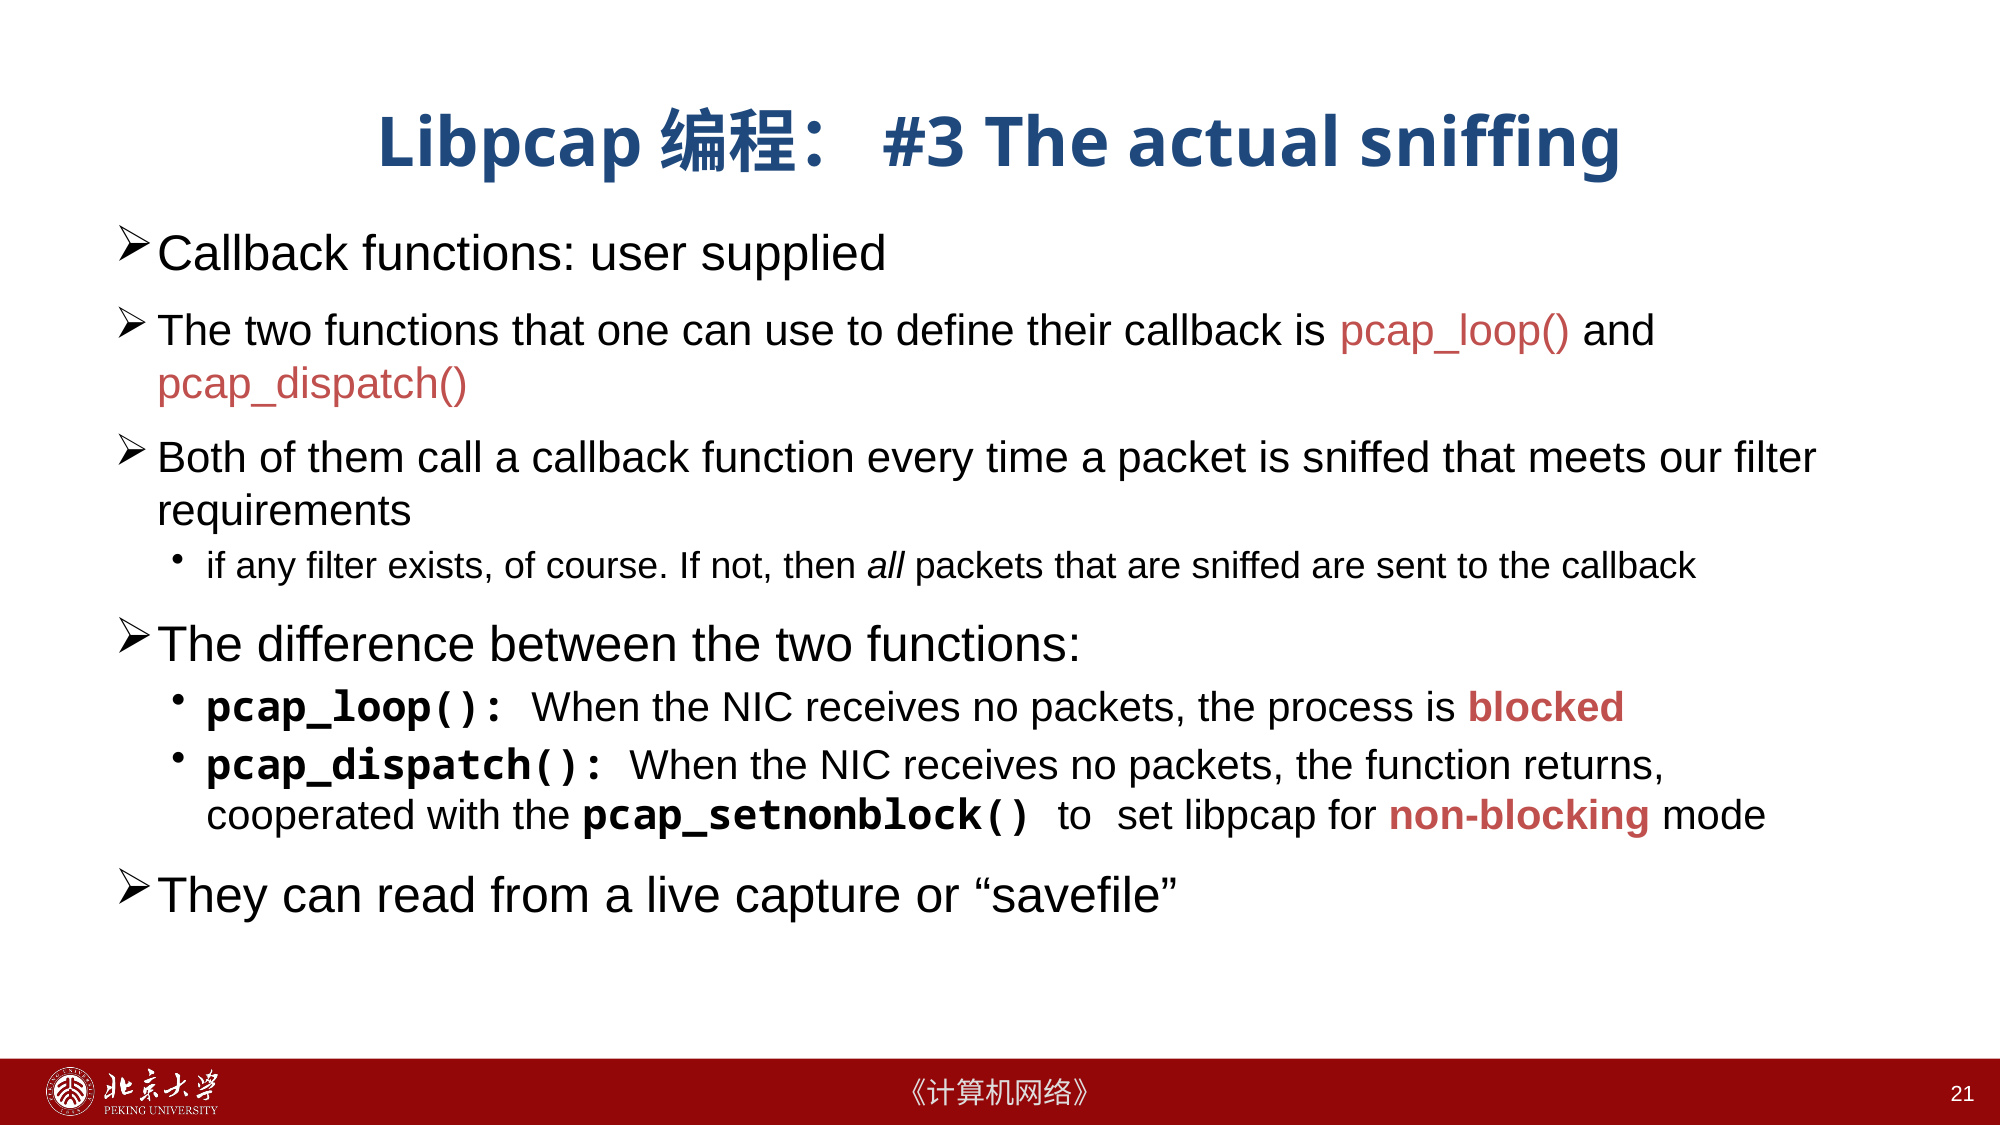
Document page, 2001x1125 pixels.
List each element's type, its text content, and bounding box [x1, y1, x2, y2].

list Callback functions: user supplied The two functions that one can use to define their callback is pcap_loop() and pcap_dispatch() Both of them call a callback function every time a packet is sniffed that meets our filter requirements if any filter exists, of course. If not, then all packets that are sniffed are sent to the callback The difference between the two functions: pcap_loop(): When the NIC receives no packets, the process is blocked pcap_dispatch(): When the NIC receives no packets, the function returns, cooperated with the pcap_setnonblock() to set libpcap for non-blocking mode They can read from a live capture or “savefile” [99, 212, 1838, 1050]
slide_number 21 [1522, 1072, 1990, 1125]
title Libpcap编程：#3 The actual sniffing [99, 45, 1900, 233]
picture [46, 1067, 218, 1116]
